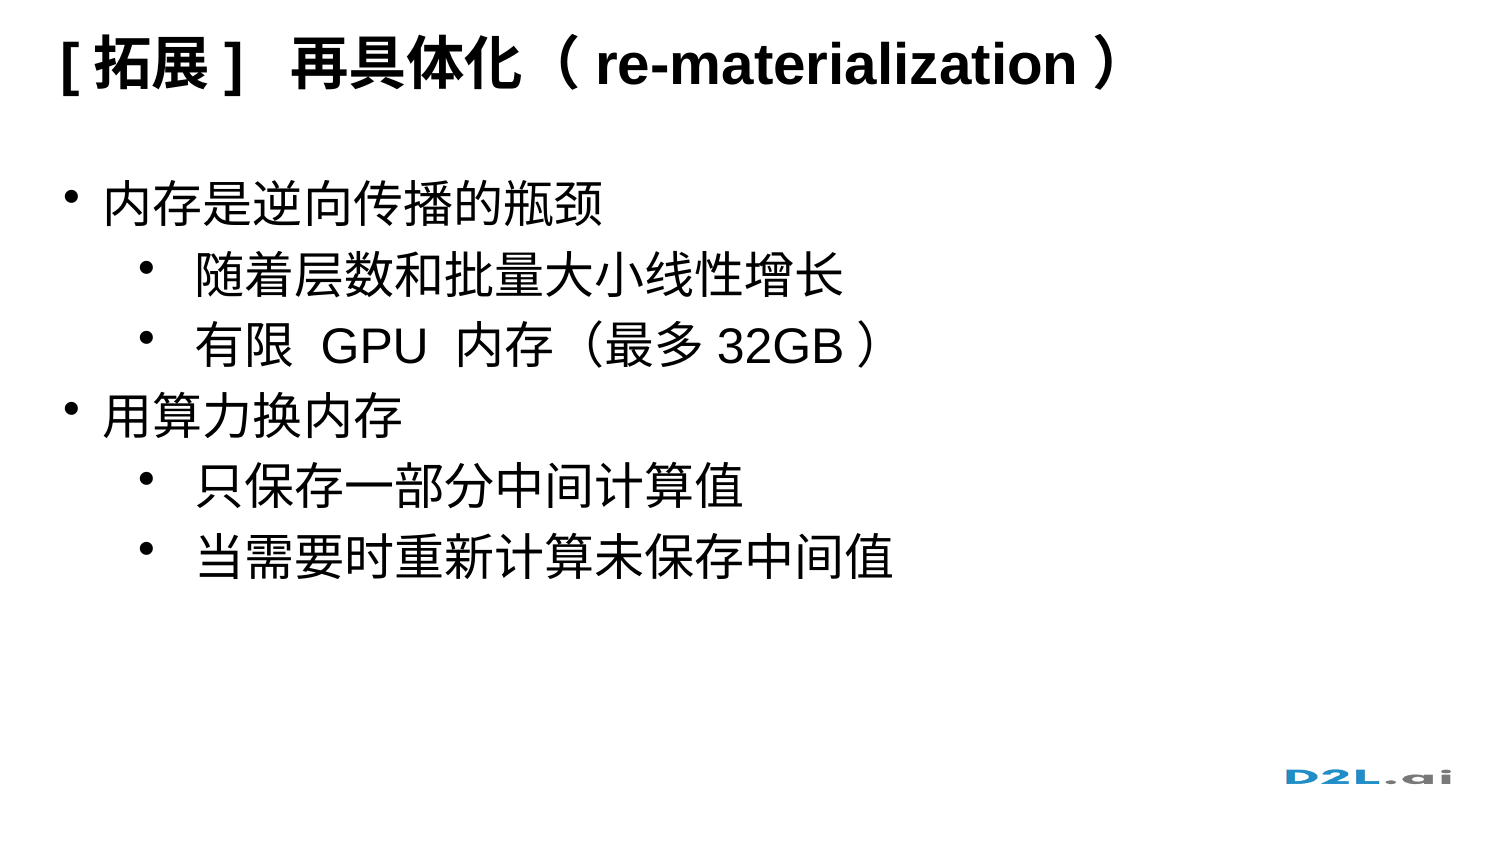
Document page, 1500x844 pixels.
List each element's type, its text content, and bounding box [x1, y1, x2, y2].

list 内存是逆向传播的瓶颈 随着层数和批量大小线性增长 有限 GPU 内存（最多32GB） 用算力换内存 只保存一部分中间计算值 当需要时重新计算未保存中间值 [55, 165, 1403, 750]
picture [1284, 745, 1454, 806]
title [拓展] 再具体化（re-materialization） [52, 18, 1400, 109]
